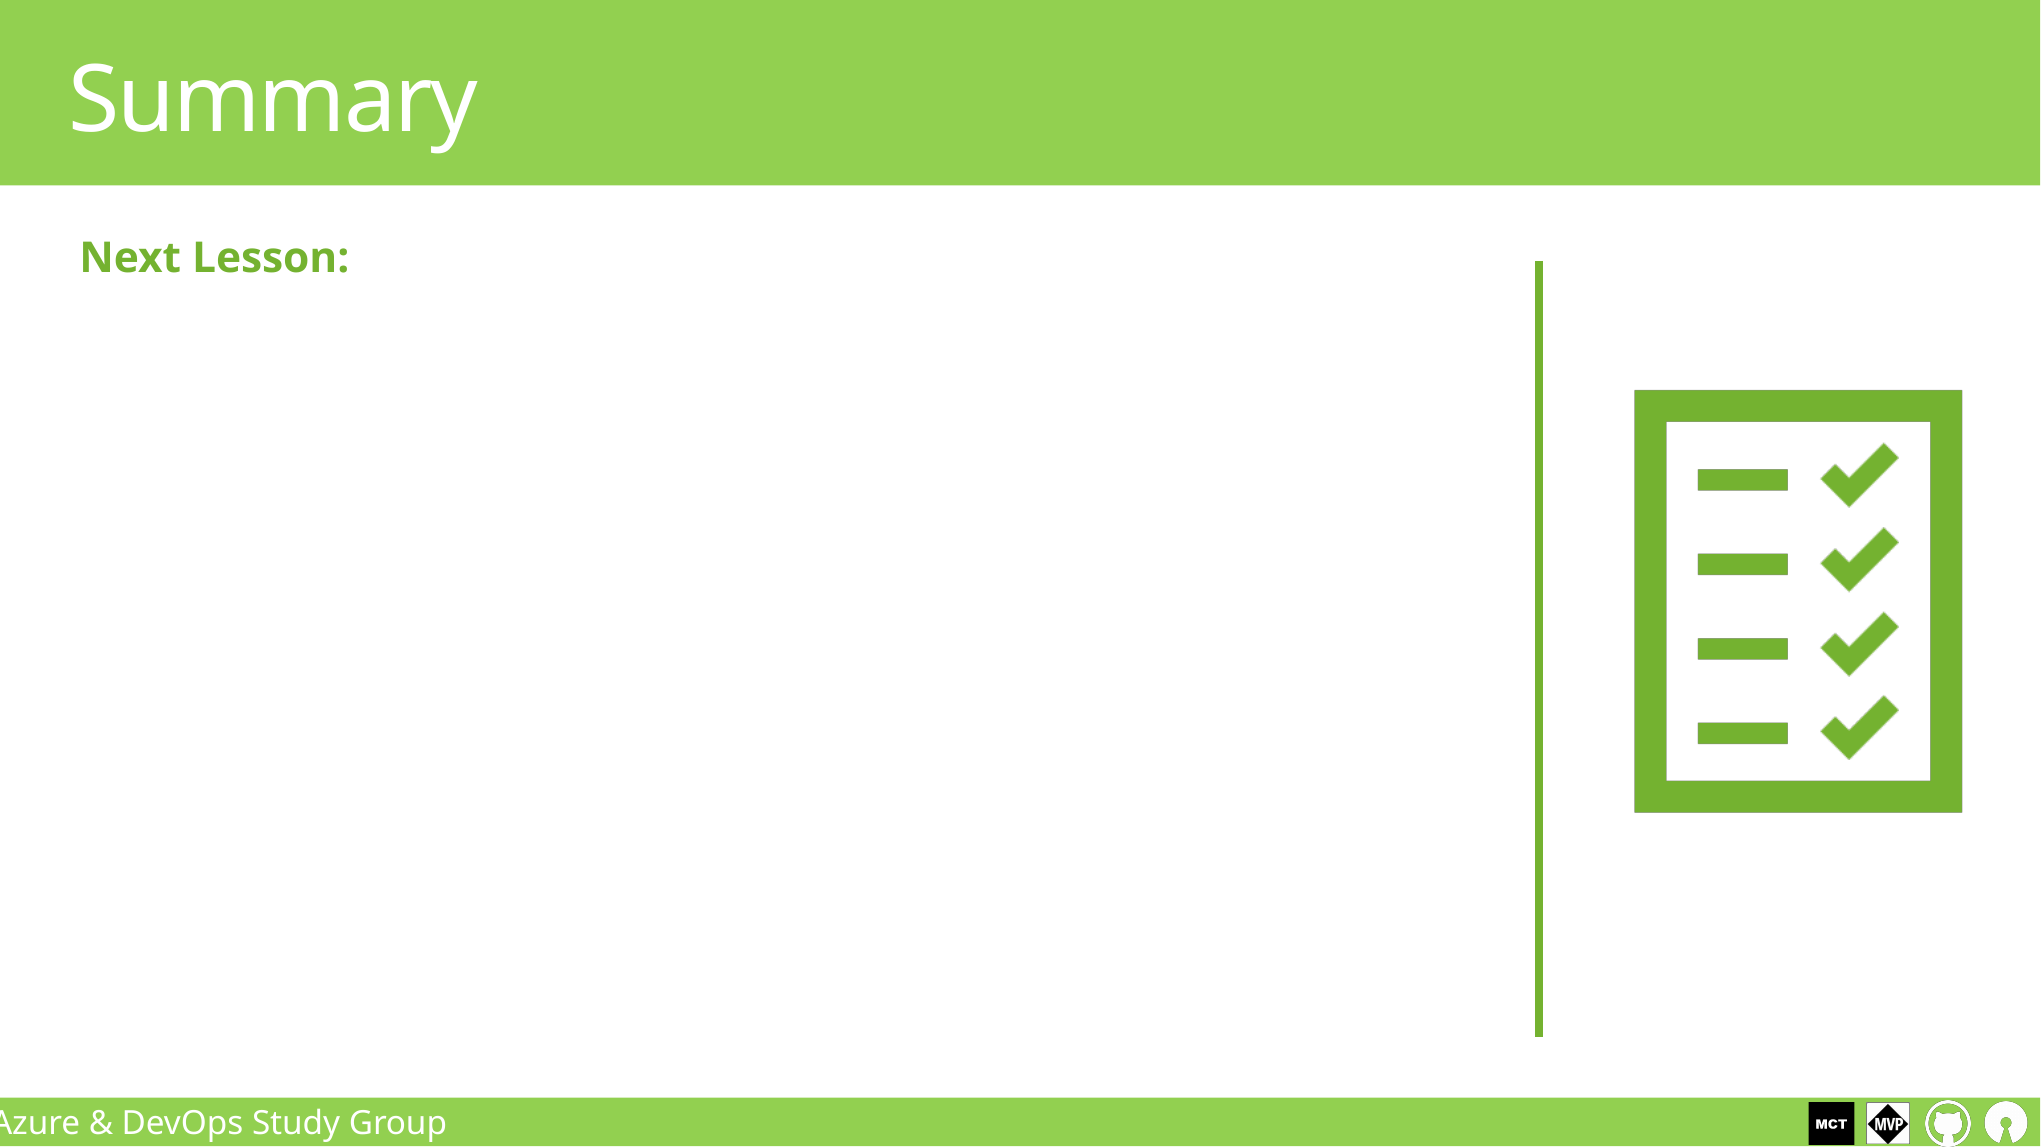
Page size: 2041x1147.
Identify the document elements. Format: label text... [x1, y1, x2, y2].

picture [1925, 1100, 1971, 1147]
picture [1982, 1098, 2030, 1146]
picture [1866, 1102, 1910, 1144]
text_box Next Lesson: [64, 223, 1458, 368]
picture [1544, 347, 2041, 855]
title Summary [45, 35, 1996, 186]
